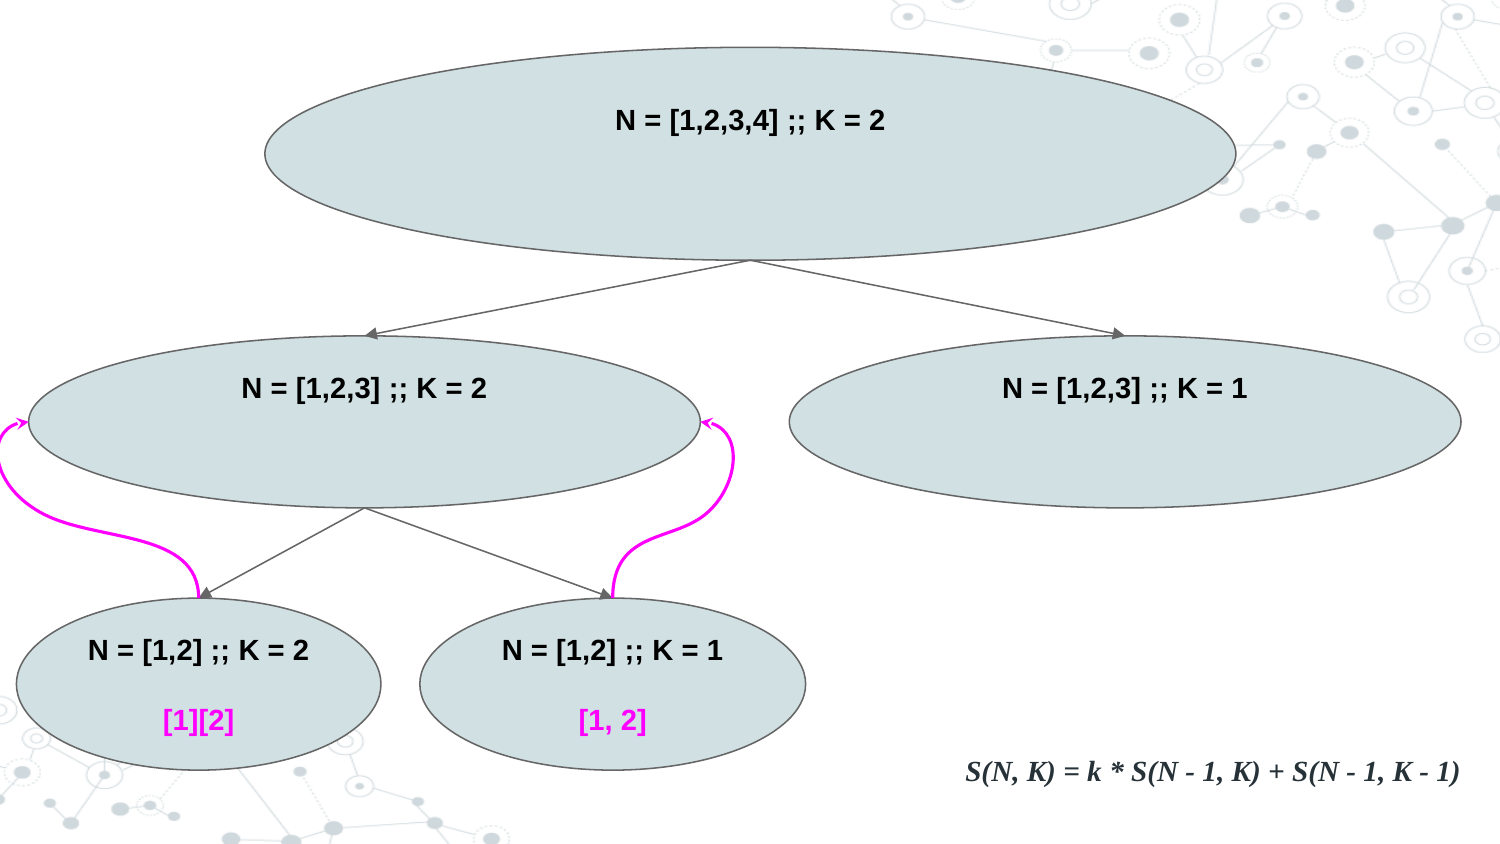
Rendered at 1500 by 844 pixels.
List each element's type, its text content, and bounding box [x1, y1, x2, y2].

picture [613, 554, 624, 575]
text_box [364, 259, 748, 337]
picture [202, 498, 295, 507]
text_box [206, 507, 363, 599]
text_box N = [1,2] ;; K = 2 [1][2] [16, 603, 381, 771]
text_box N = [1,2,3] ;; K = 2 [28, 335, 701, 506]
text_box S(N, K) = k * S(N - 1, K) + S(N - 1, K - 1) [926, 737, 1500, 844]
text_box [750, 259, 1126, 337]
picture [0, 0, 1500, 844]
picture [434, 491, 568, 507]
text_box N = [1,2,3,4] ;; K = 2 [264, 47, 1236, 258]
text_box N = [1,2] ;; K = 1 [1, 2] [419, 598, 806, 771]
text_box N = [1,2,3] ;; K = 1 [789, 335, 1462, 508]
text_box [364, 507, 613, 599]
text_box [25, 424, 202, 596]
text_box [568, 465, 745, 554]
